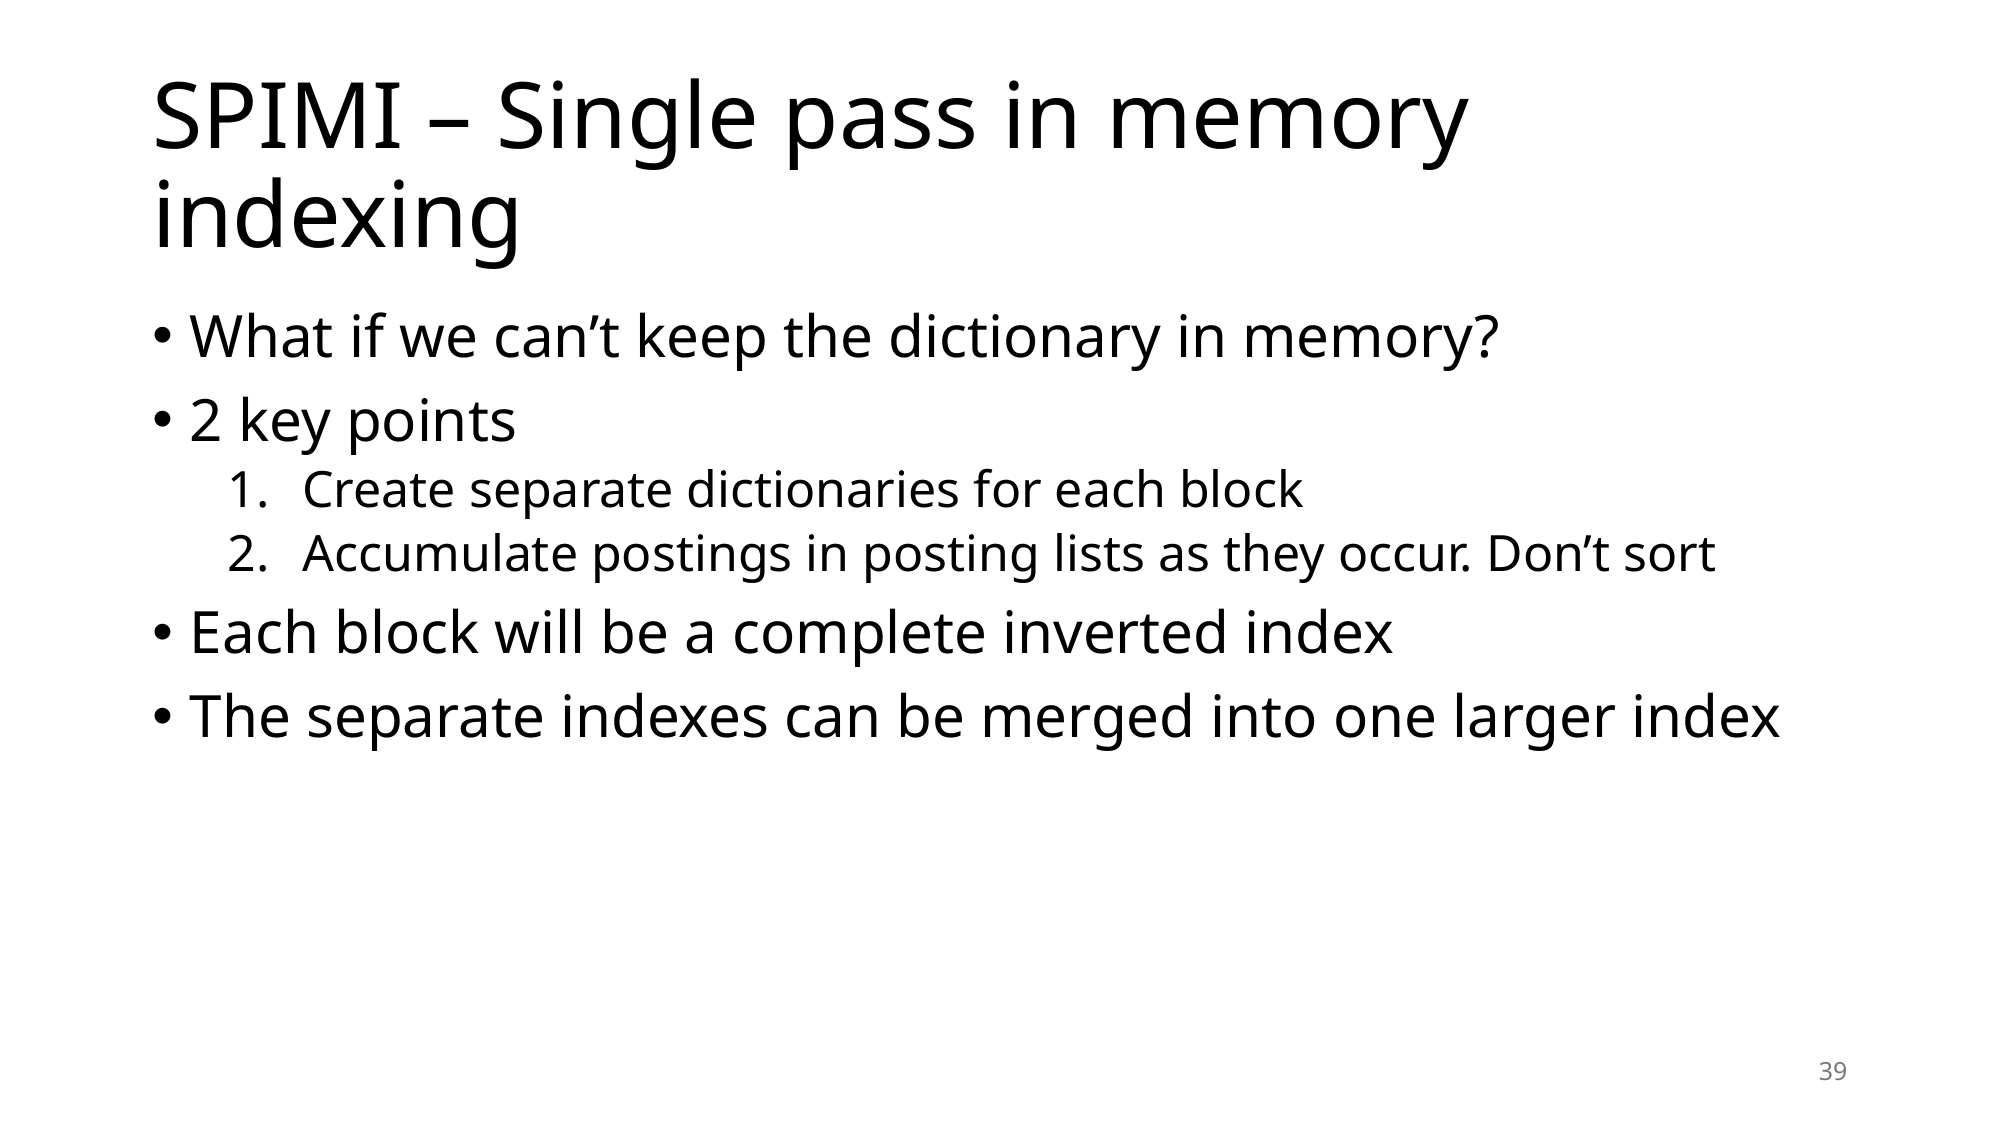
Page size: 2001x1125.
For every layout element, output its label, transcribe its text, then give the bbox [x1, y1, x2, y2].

title SPIMI – Single pass in memory indexing [137, 59, 1863, 278]
slide_number 39 [1412, 1042, 1863, 1103]
list What if we can’t keep the dictionary in memory? 2 key points Create separate dictionaries for each block Accumulate postings in posting lists as they occur. Don’t sort Each block will be a complete inverted index The separate indexes can be merged into one larger index [137, 299, 1863, 1014]
